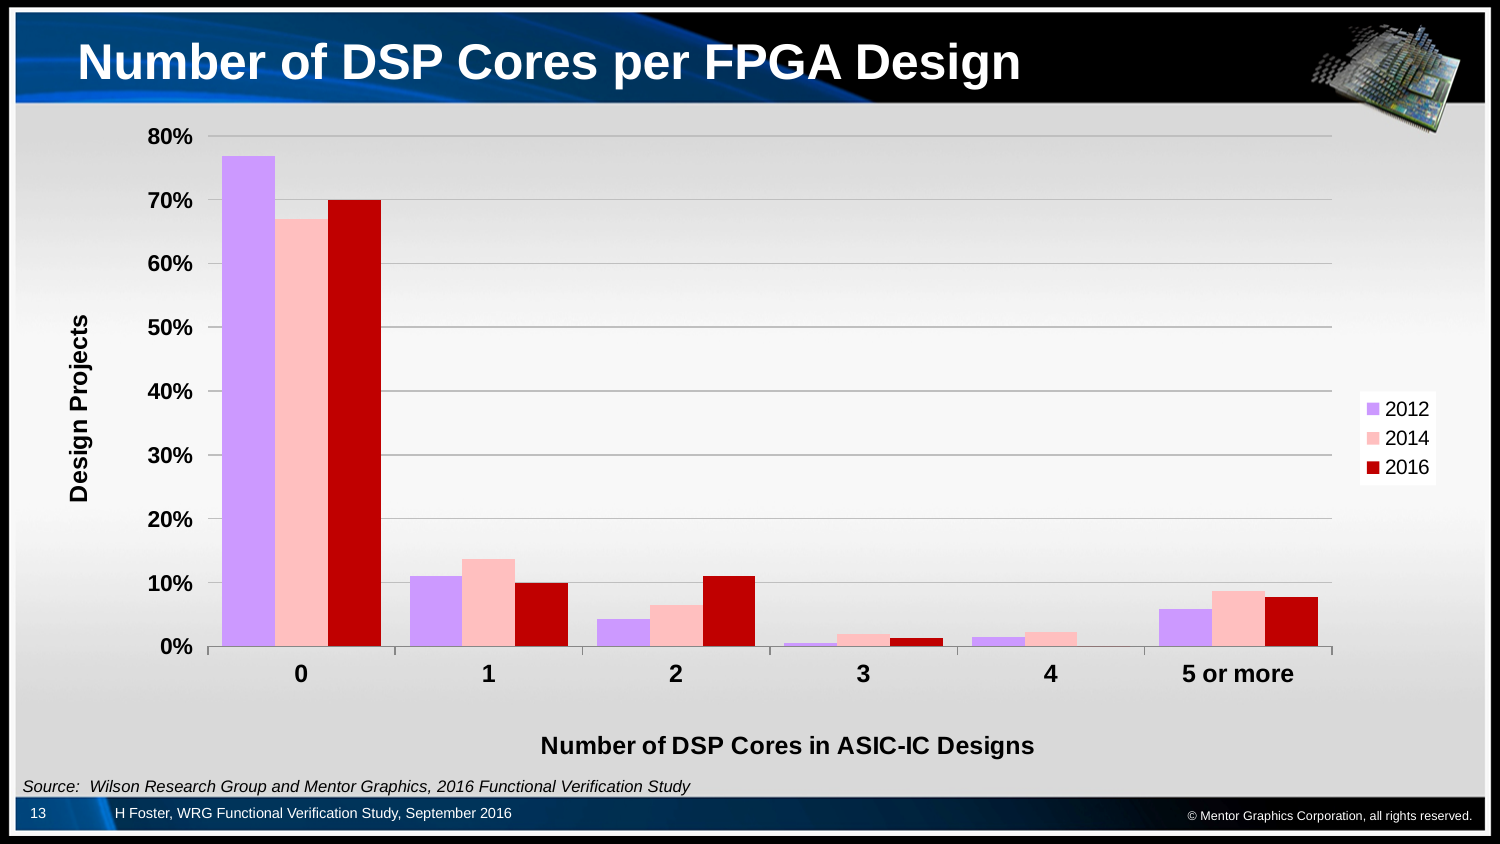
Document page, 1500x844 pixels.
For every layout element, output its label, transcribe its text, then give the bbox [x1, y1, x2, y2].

picture [8, 768, 1125, 837]
chart [51, 109, 1449, 768]
title Number of DSP Cores per FPGA Design [62, 21, 1500, 97]
text_box 13 [15, 796, 100, 835]
text_box H Foster, WRG Functional Verification Study, September 2016 [100, 796, 1038, 835]
text_box Source: Wilson Research Group and Mentor Graphics, 2016 Functional Verification Study [0, 767, 888, 803]
picture [8, 6, 1492, 837]
footer © Mentor Graphics Corporation, all rights reserved. [1125, 759, 1488, 844]
